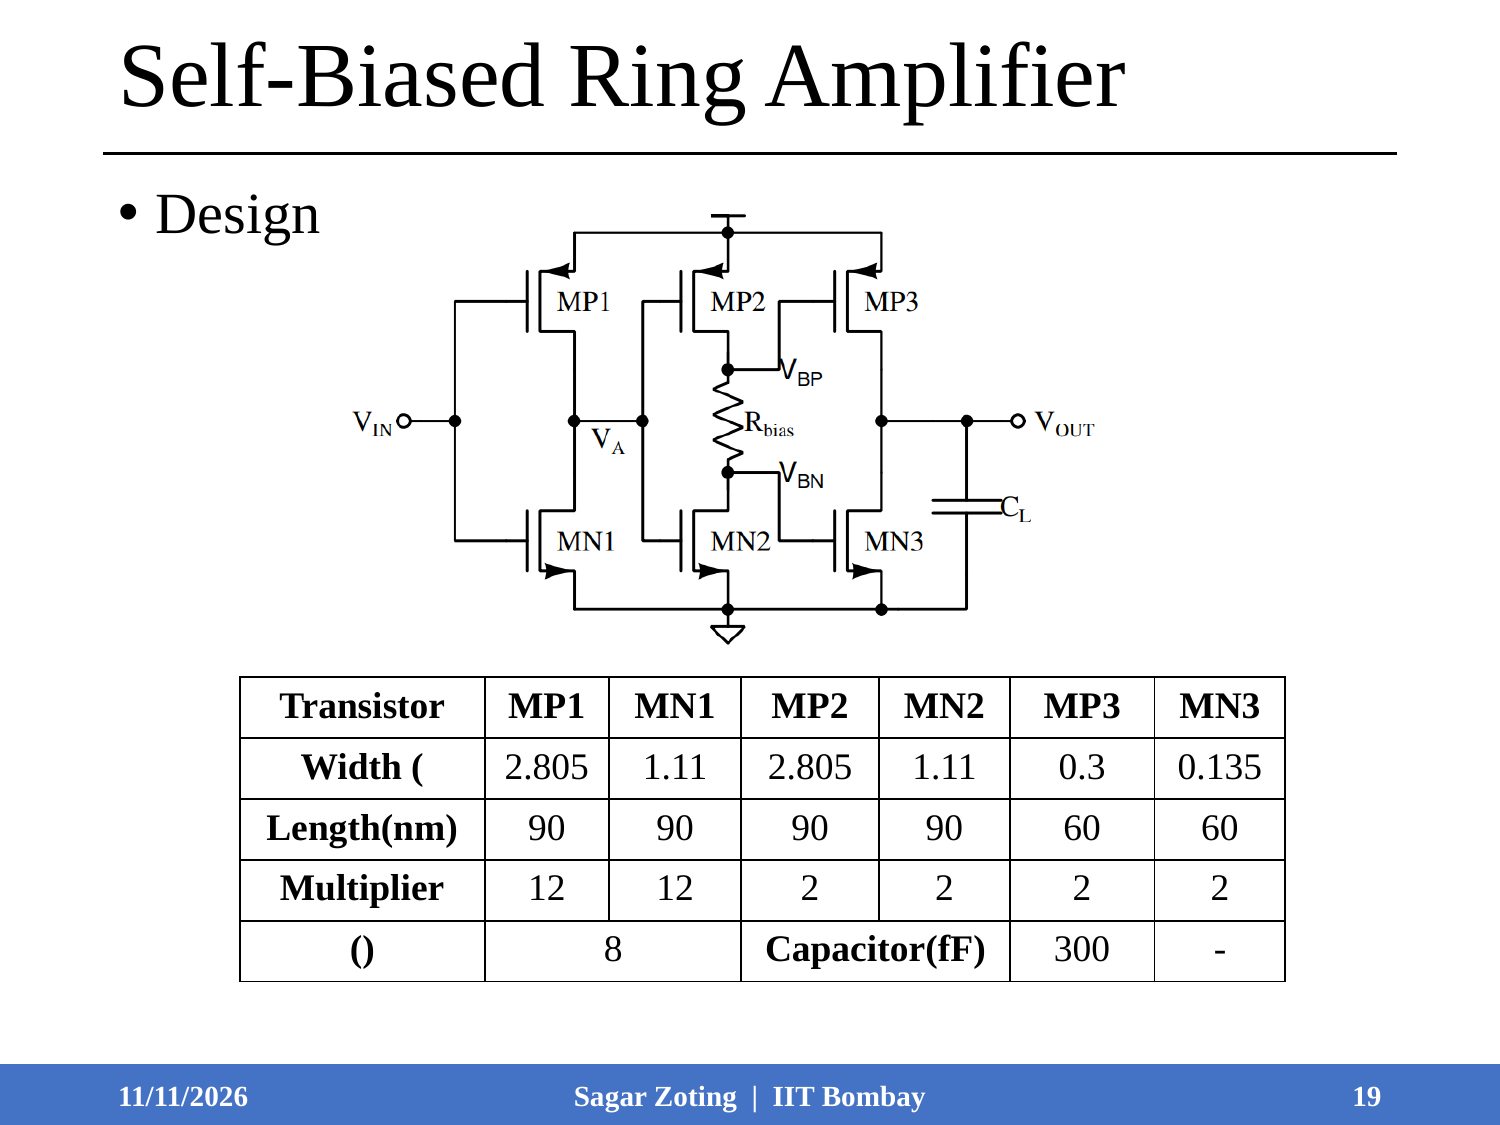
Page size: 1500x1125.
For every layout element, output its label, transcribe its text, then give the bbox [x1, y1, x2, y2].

slide_number 19 [1059, 1065, 1397, 1125]
title Self-Biased Ring Amplifier [103, 0, 1397, 154]
footer Sagar Zoting | IIT Bombay [496, 1065, 1004, 1125]
picture [344, 205, 1101, 651]
slide_number 27-Jun-22 [103, 1065, 441, 1125]
list Design [103, 176, 1397, 1014]
